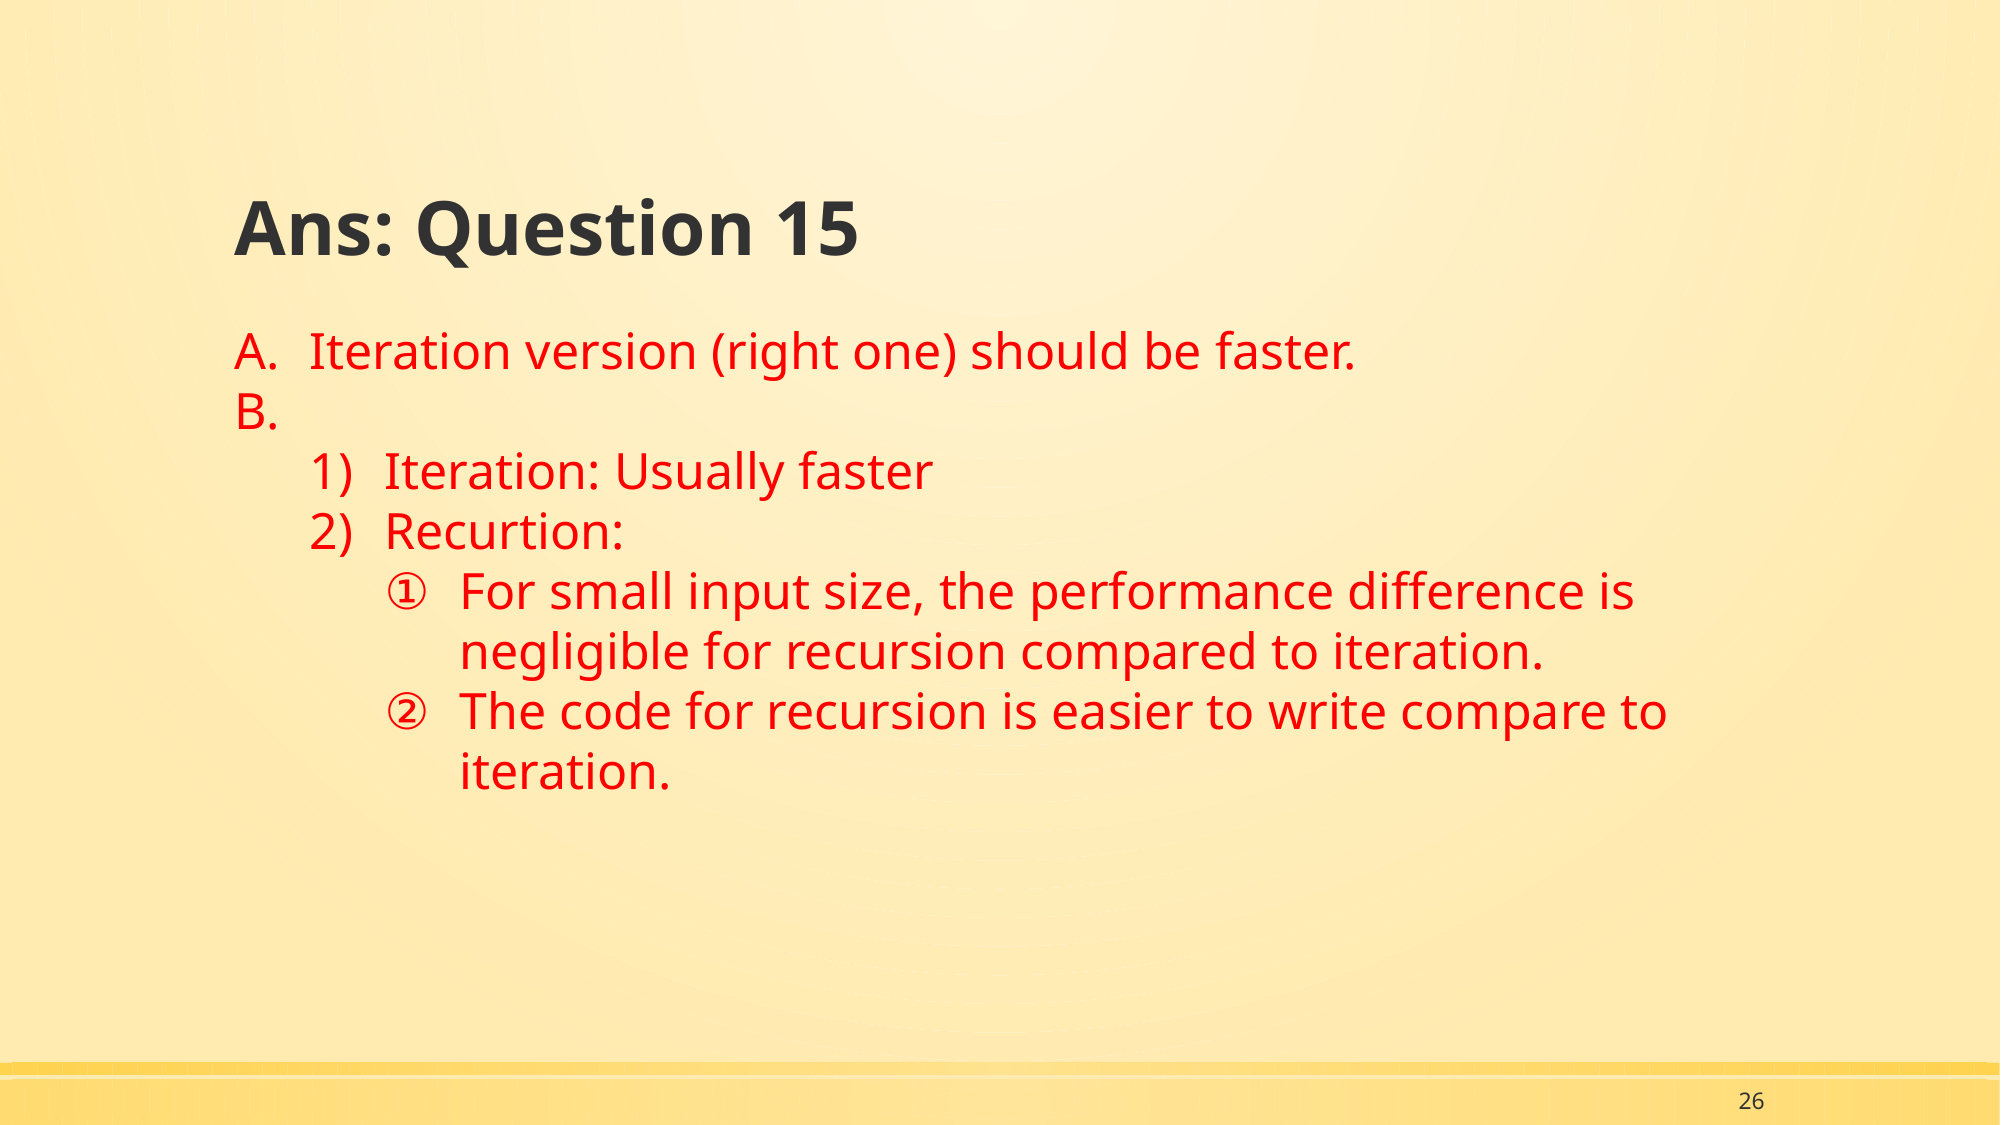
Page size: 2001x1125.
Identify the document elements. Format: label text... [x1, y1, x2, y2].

text_box Iteration version (right one) should be faster. Iteration: Usually faster Recurtion: For small input size, the performance difference is negligible for recursion compared to iteration. The code for recursion is easier to write compare to iteration. [219, 311, 1856, 987]
title Ans: Question 15 [219, 76, 1780, 279]
slide_number 26 [1674, 1083, 1780, 1122]
